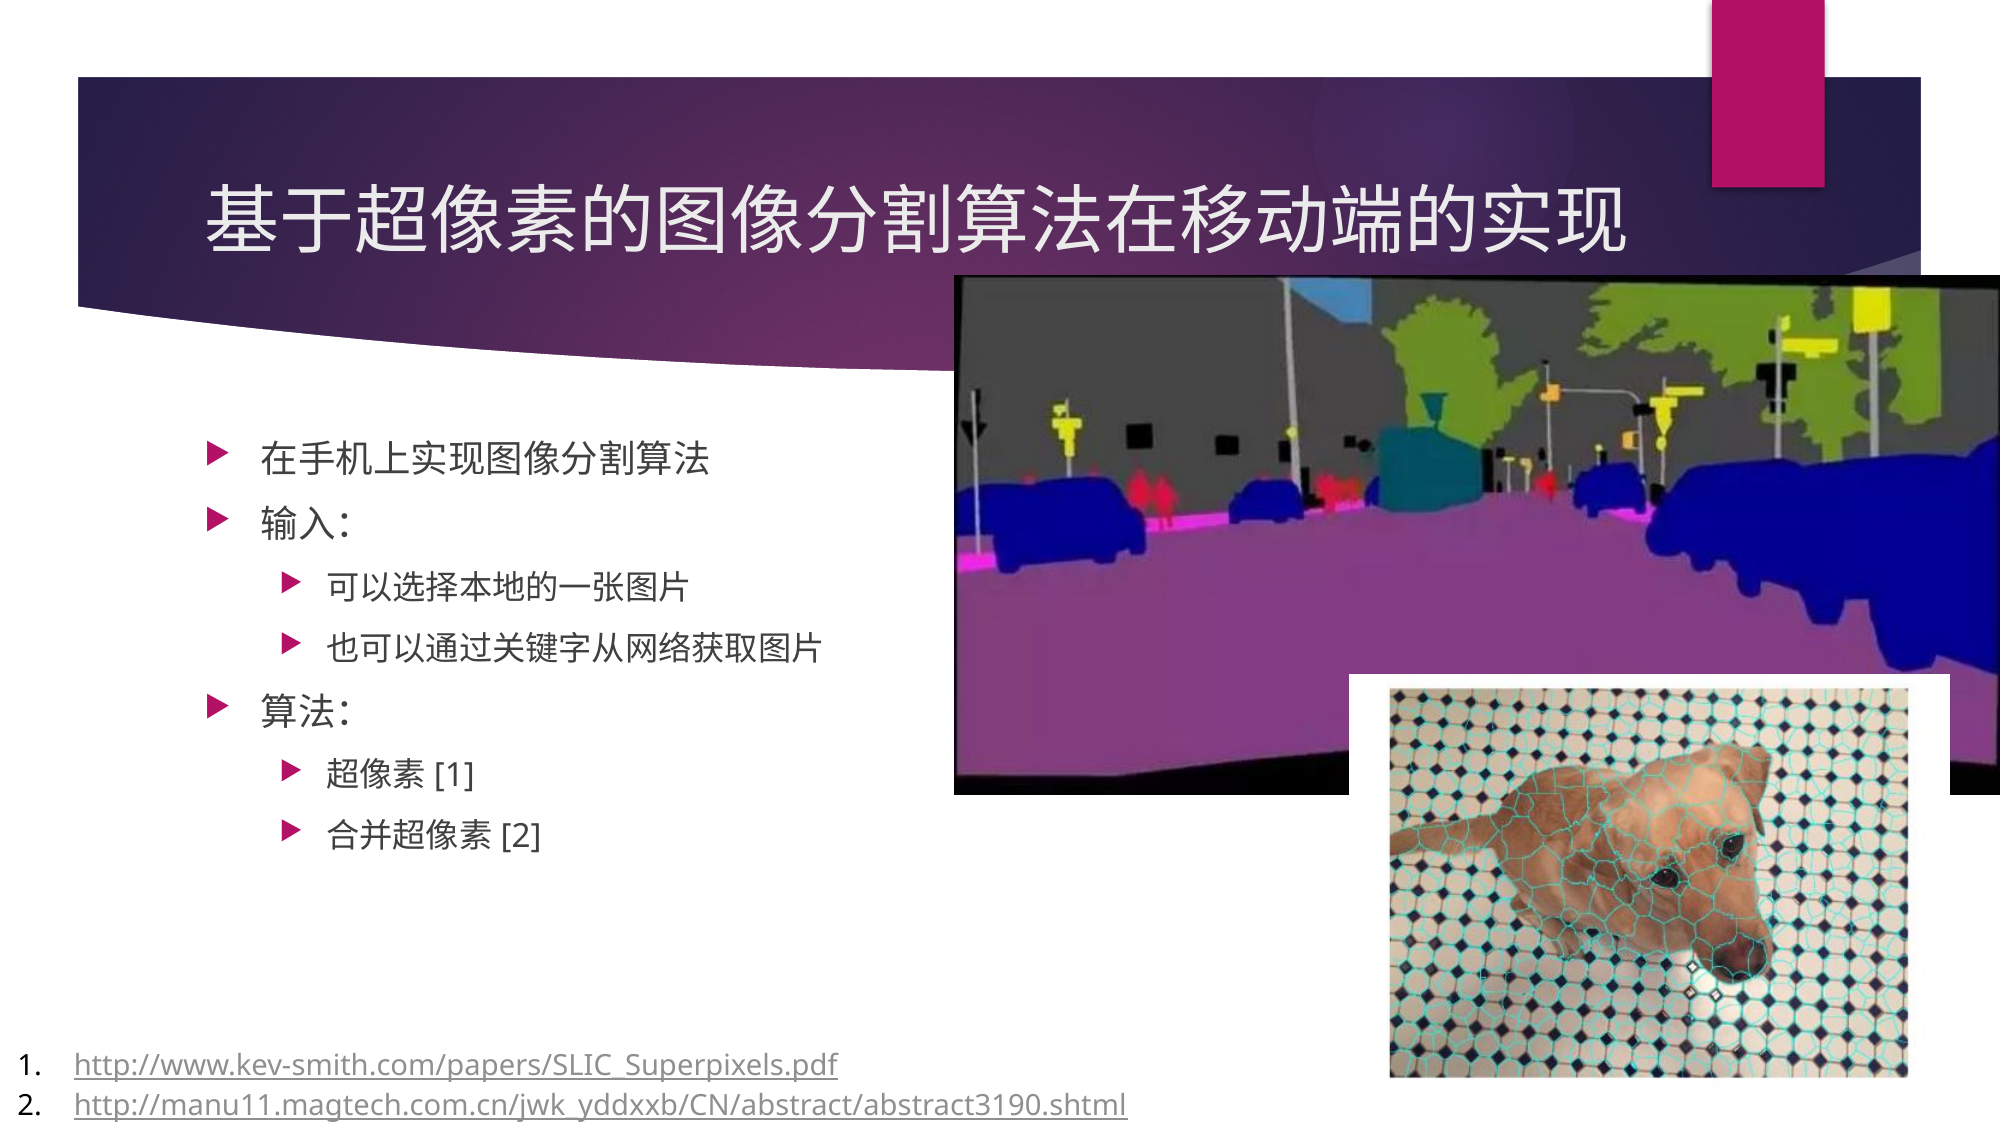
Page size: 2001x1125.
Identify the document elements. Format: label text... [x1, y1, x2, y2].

list 在手机上实现图像分割算法 输入： 可以选择本地的一张图片 也可以通过关键字从网络获取图片 算法： 超像素[1] 合并超像素[2] [189, 427, 937, 988]
text_box http://www.kev-smith.com/papers/SLIC_Superpixels.pdf http://manu11.magtech.com.cn/jwk_yddxxb/CN/abstract/abstract3190.shtml [2, 1039, 1318, 1125]
title 基于超像素的图像分割算法在移动端的实现 [189, 159, 1683, 276]
picture [954, 275, 2000, 1109]
